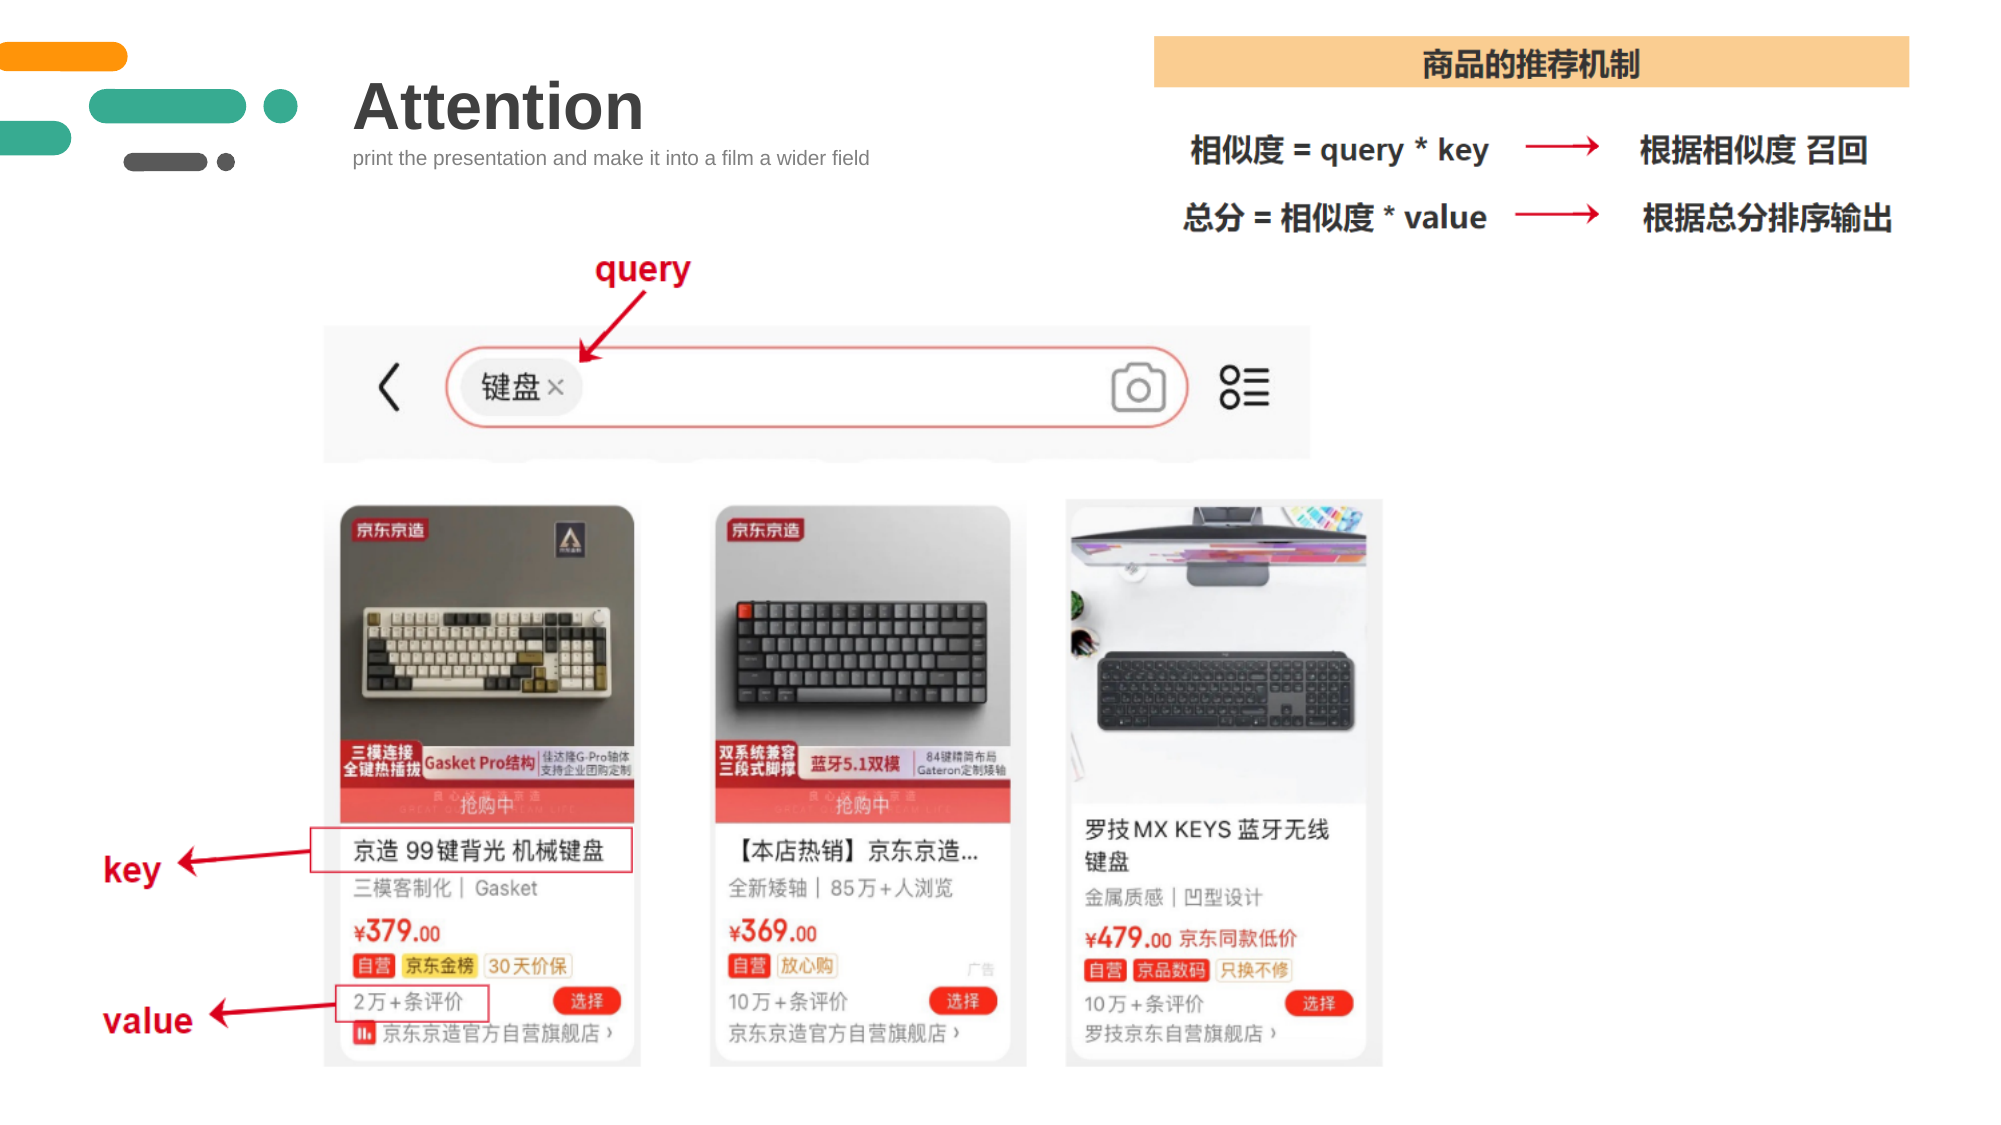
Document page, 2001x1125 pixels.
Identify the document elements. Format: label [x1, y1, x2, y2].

picture [99, 252, 1414, 1095]
picture [1150, 33, 1925, 243]
text_box [0, 41, 991, 178]
